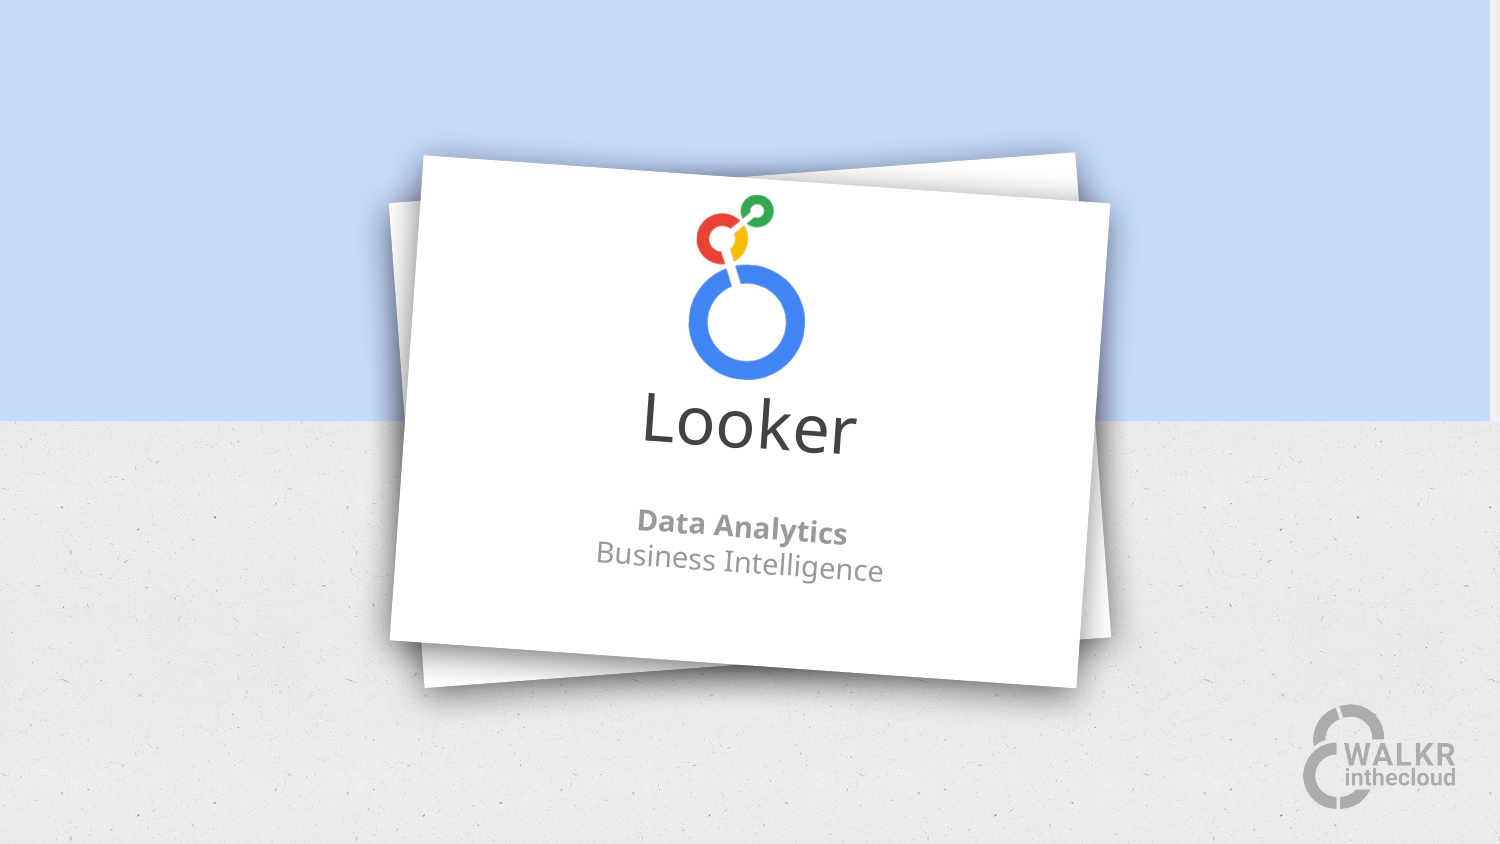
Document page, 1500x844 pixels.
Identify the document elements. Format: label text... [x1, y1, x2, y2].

text_box [877, 152, 1078, 181]
picture [684, 190, 817, 385]
text_box [0, 0, 1491, 420]
text_box [405, 155, 1111, 420]
text_box [388, 202, 393, 234]
text_box Looker [440, 286, 1067, 420]
picture [0, 422, 1500, 844]
